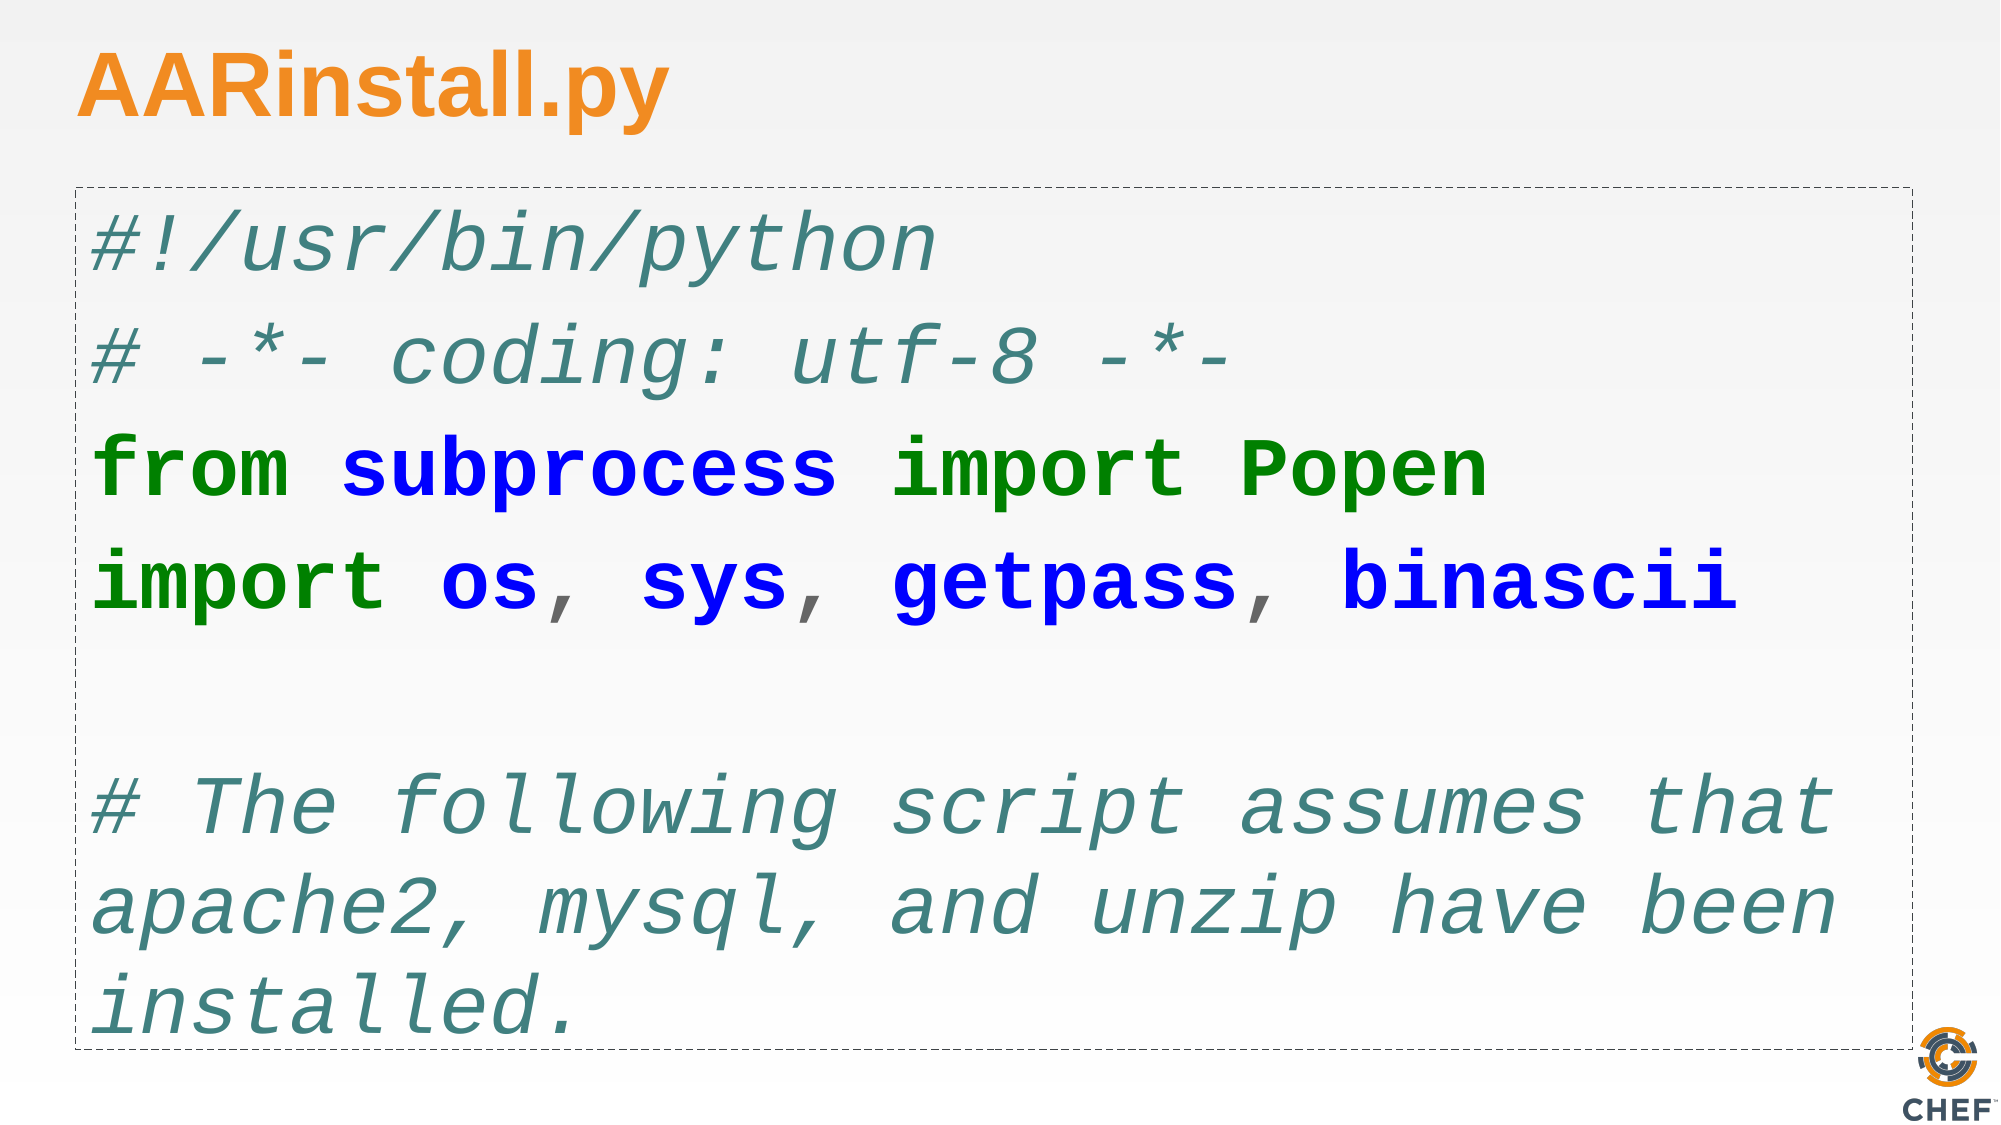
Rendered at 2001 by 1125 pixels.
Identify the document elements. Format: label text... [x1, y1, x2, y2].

picture [1903, 1027, 1998, 1121]
title AARinstall.py [75, 37, 1913, 140]
list #!/usr/bin/python # -*- coding: utf-8 -*- from subprocess import Popen import os, sys, getpass, binascii # The following script assumes that apache2, mysql, and unzip have been installed. [75, 187, 1913, 1050]
